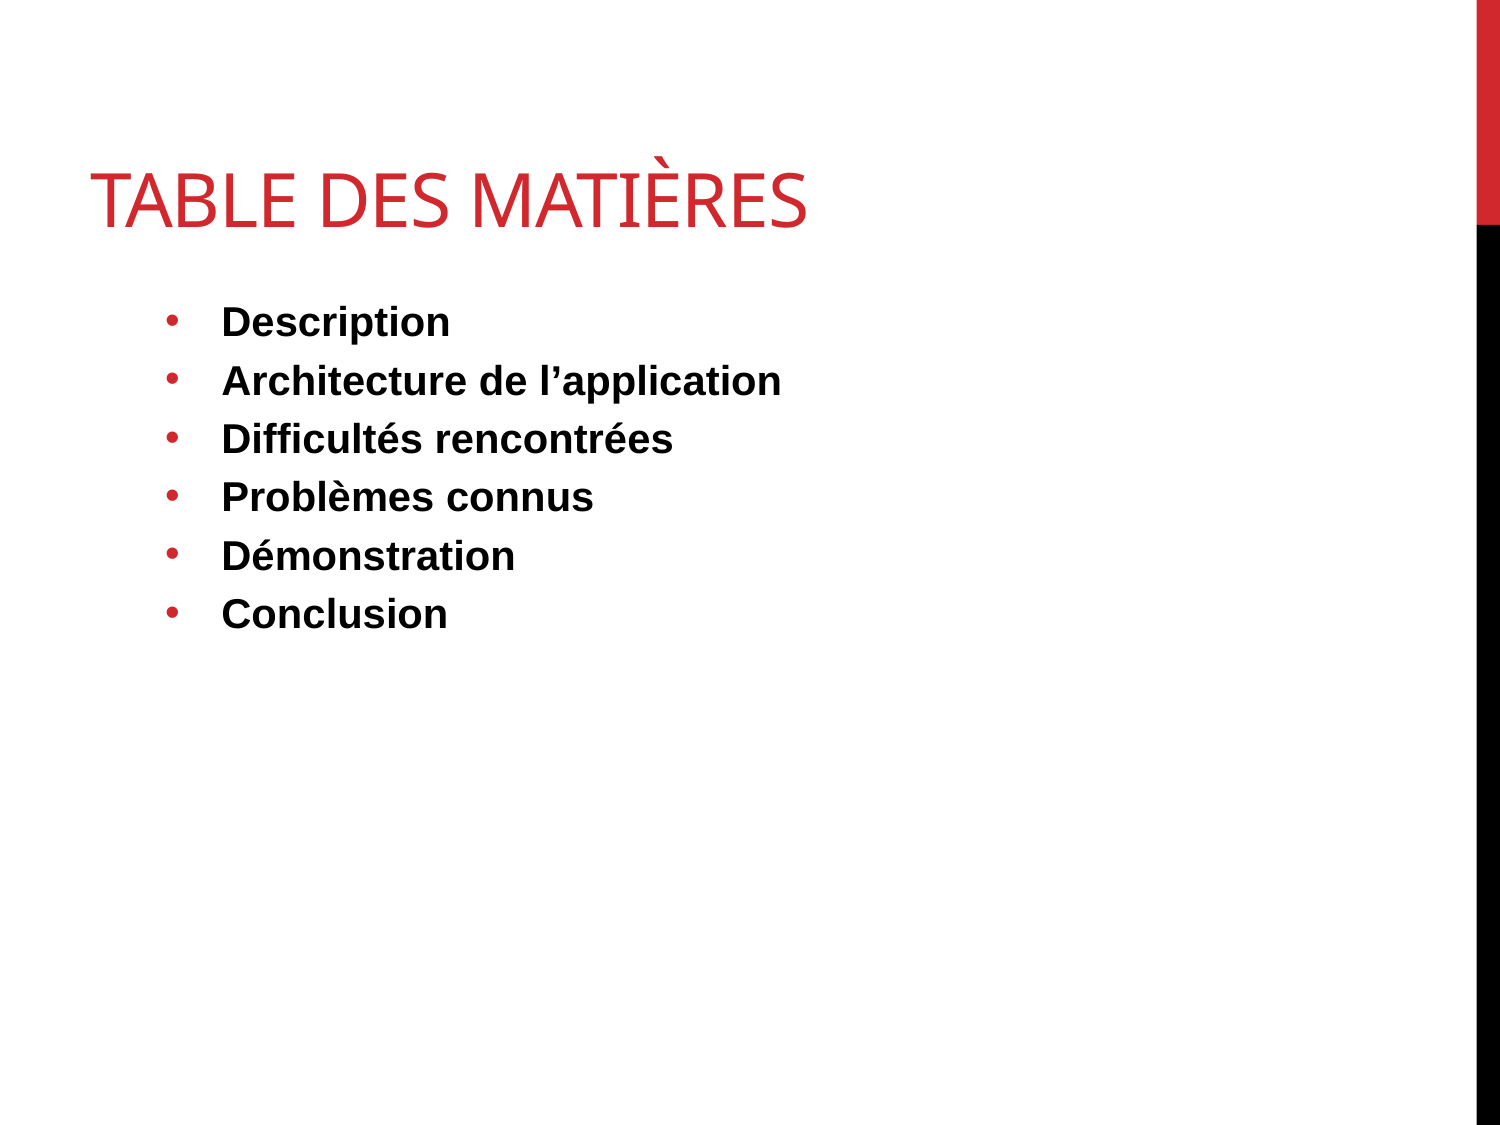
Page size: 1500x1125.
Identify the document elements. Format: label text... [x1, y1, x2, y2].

title Table des matières [75, 25, 1025, 250]
list Description Architecture de l’application Difficultés rencontrées Problèmes connus Démonstration Conclusion [75, 287, 1325, 1005]
